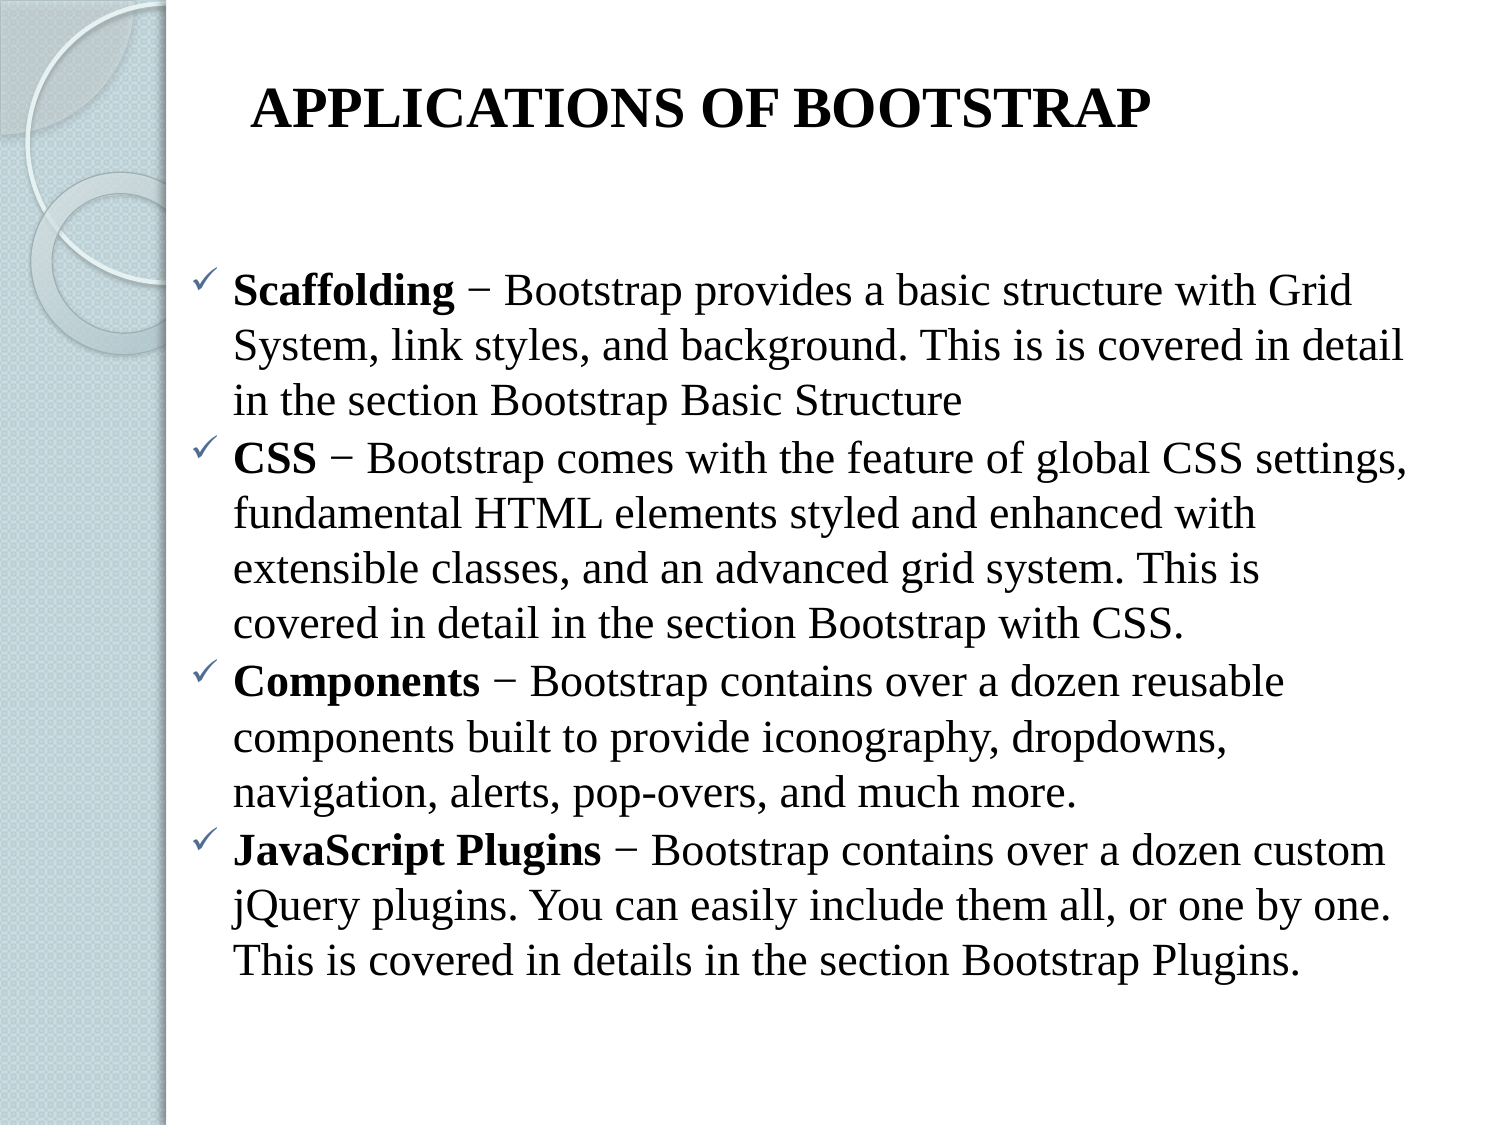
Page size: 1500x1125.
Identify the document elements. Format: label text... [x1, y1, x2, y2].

list Scaffolding − Bootstrap provides a basic structure with Grid System, link styles, and background. This is is covered in detail in the section Bootstrap Basic Structure CSS − Bootstrap comes with the feature of global CSS settings, fundamental HTML elements styled and enhanced with extensible classes, and an advanced grid system. This is covered in detail in the section Bootstrap with CSS. Components − Bootstrap contains over a dozen reusable components built to provide iconography, dropdowns, navigation, alerts, pop-overs, and much more. JavaScript Plugins − Bootstrap contains over a dozen custom jQuery plugins. You can easily include them all, or one by one. This is covered in details in the section Bootstrap Plugins. [163, 172, 1425, 1071]
title APPLICATIONS OF BOOTSTRAP [235, 45, 1466, 233]
